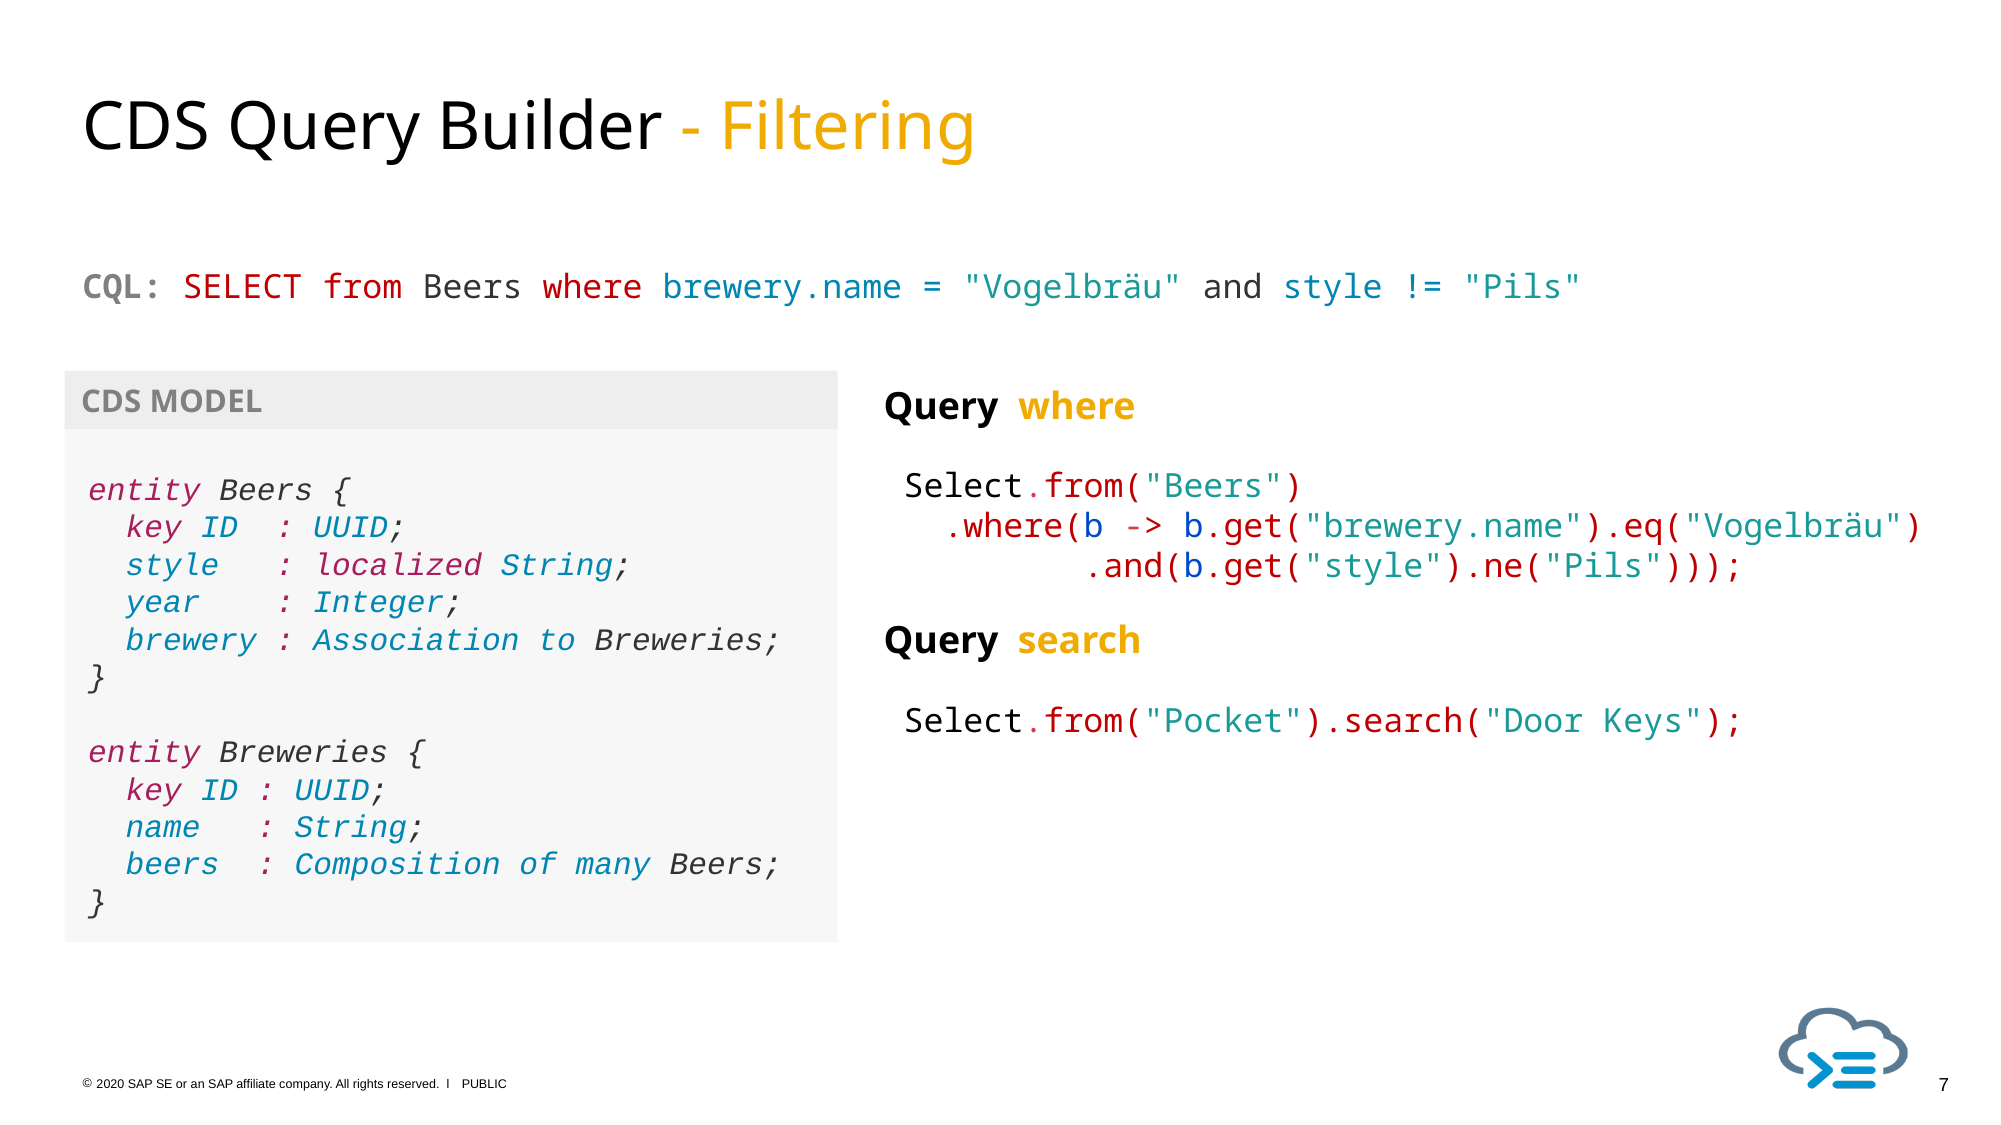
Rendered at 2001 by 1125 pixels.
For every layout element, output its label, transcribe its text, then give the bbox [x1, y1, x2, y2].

text_box Query search Select.from("Pocket").search("Door Keys"); [883, 616, 1918, 949]
title CDS Query Builder - Filtering [82, 82, 1918, 164]
list CQL: SELECT from Beers where brewery.name = "Vogelbräu" and style != "Pils" [82, 265, 1918, 322]
picture [1768, 991, 1918, 1103]
text_box entity Beers { key ID : UUID; style : localized String; year : Integer; brewery : Association to Breweries; } entity Breweries { key ID : UUID; name : String; beers : Composition of many Beers; } [64, 429, 838, 943]
text_box Query where Select.from("Beers") .where(b -> b.get("brewery.name").eq("Vogelbräu") .and(b.get("style").ne("Pils"))); [883, 381, 1958, 617]
text_box CDS MODEL [64, 370, 838, 429]
